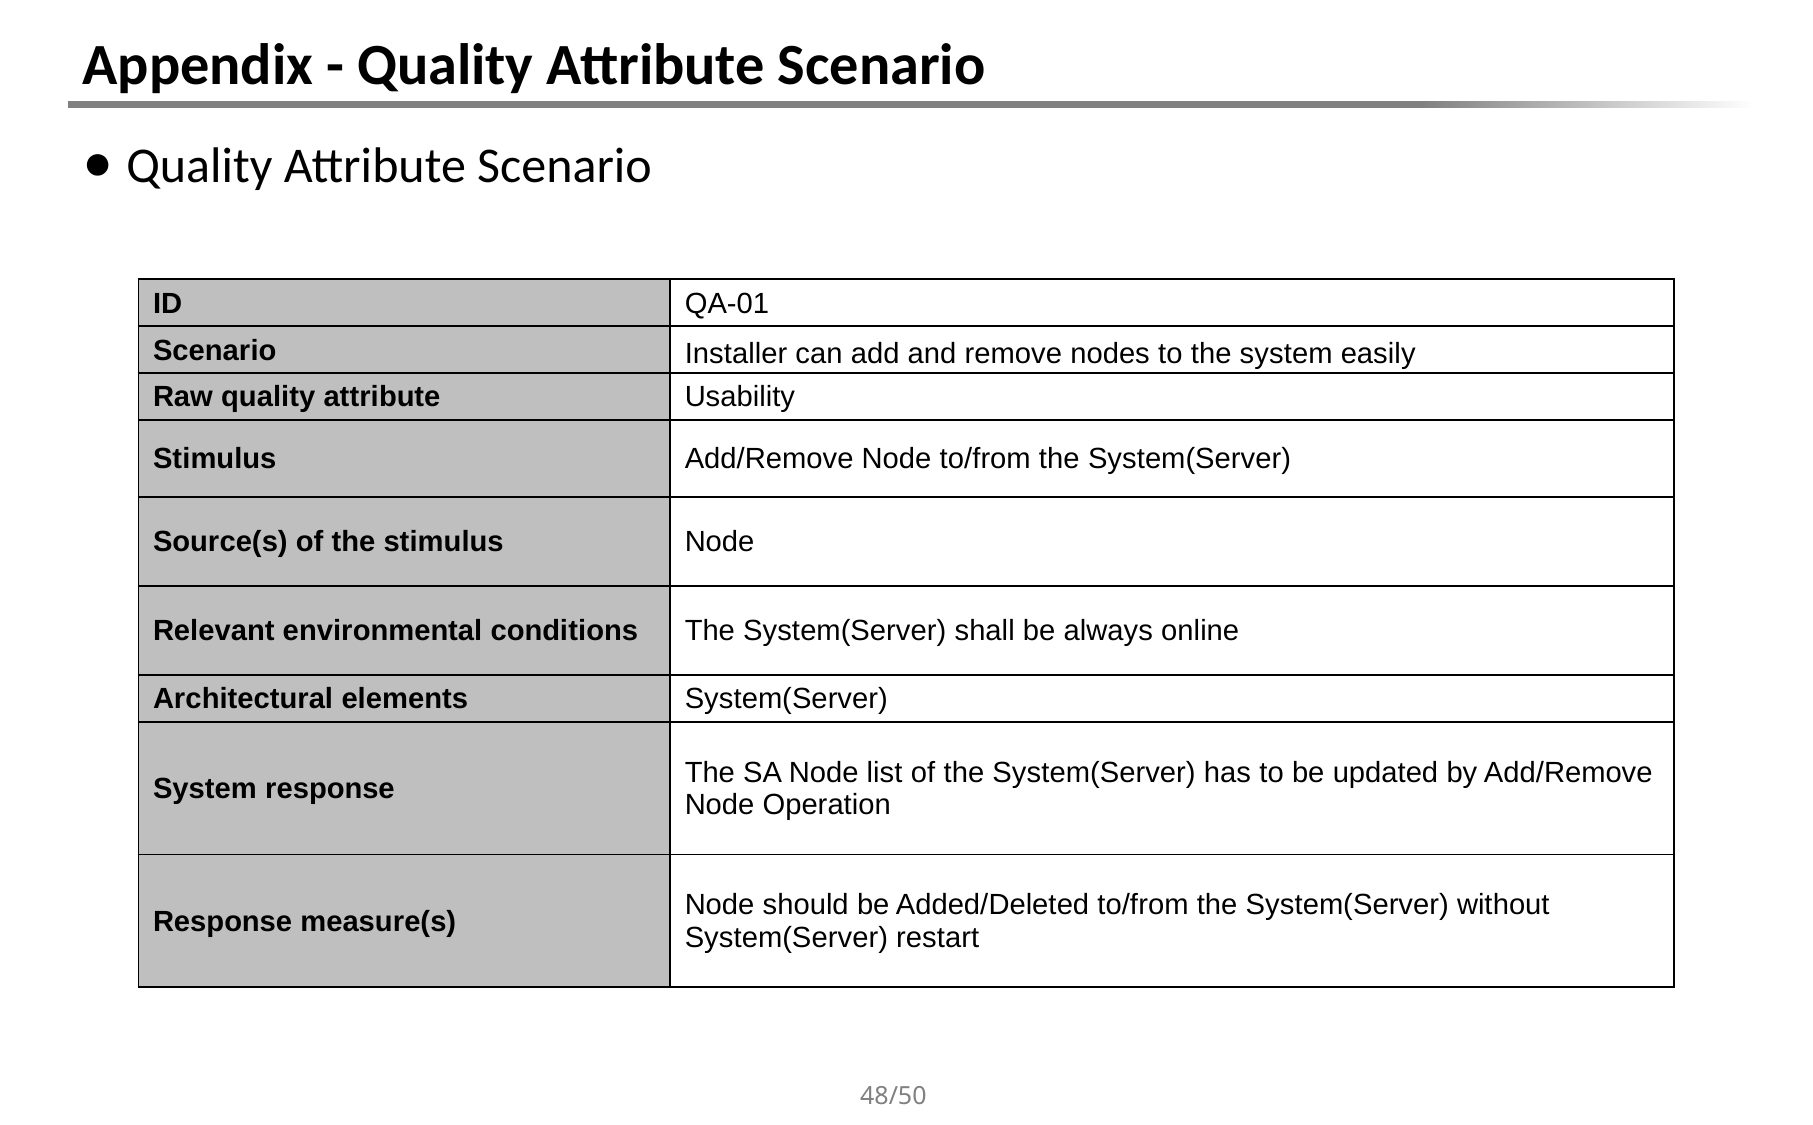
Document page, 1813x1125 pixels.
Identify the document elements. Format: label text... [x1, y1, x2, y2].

table_cell Scenario [139, 327, 669, 372]
title Appendix - Quality Attribute Scenario [67, 20, 1757, 101]
table_cell System(Server) [671, 676, 1673, 721]
table_header ID [139, 280, 669, 325]
table_header QA-01 [671, 280, 1673, 325]
table_cell Stimulus [139, 421, 669, 496]
slide_number 48/50 [811, 1078, 975, 1115]
table_cell Usability [671, 374, 1673, 419]
table_cell Source(s) of the stimulus [139, 498, 669, 585]
table_cell Relevant environmental conditions [139, 587, 669, 674]
table_cell Installer can add and remove nodes to the system easily [671, 327, 1673, 372]
table_cell Architectural elements [139, 676, 669, 721]
table_cell Response measure(s) [139, 855, 669, 986]
table_cell Raw quality attribute [139, 374, 669, 419]
table_cell System response [139, 723, 669, 854]
list Quality Attribute Scenario [67, 124, 1757, 1072]
table_cell The SA Node list of the System(Server) has to be updated by Add/Remove Node Operation [671, 723, 1673, 854]
table_cell The System(Server) shall be always online [671, 587, 1673, 674]
table_cell Add/Remove Node to/from the System(Server) [671, 421, 1673, 496]
table_cell Node [671, 498, 1673, 585]
table_cell Node should be Added/Deleted to/from the System(Server) without System(Server) restart [671, 855, 1673, 986]
